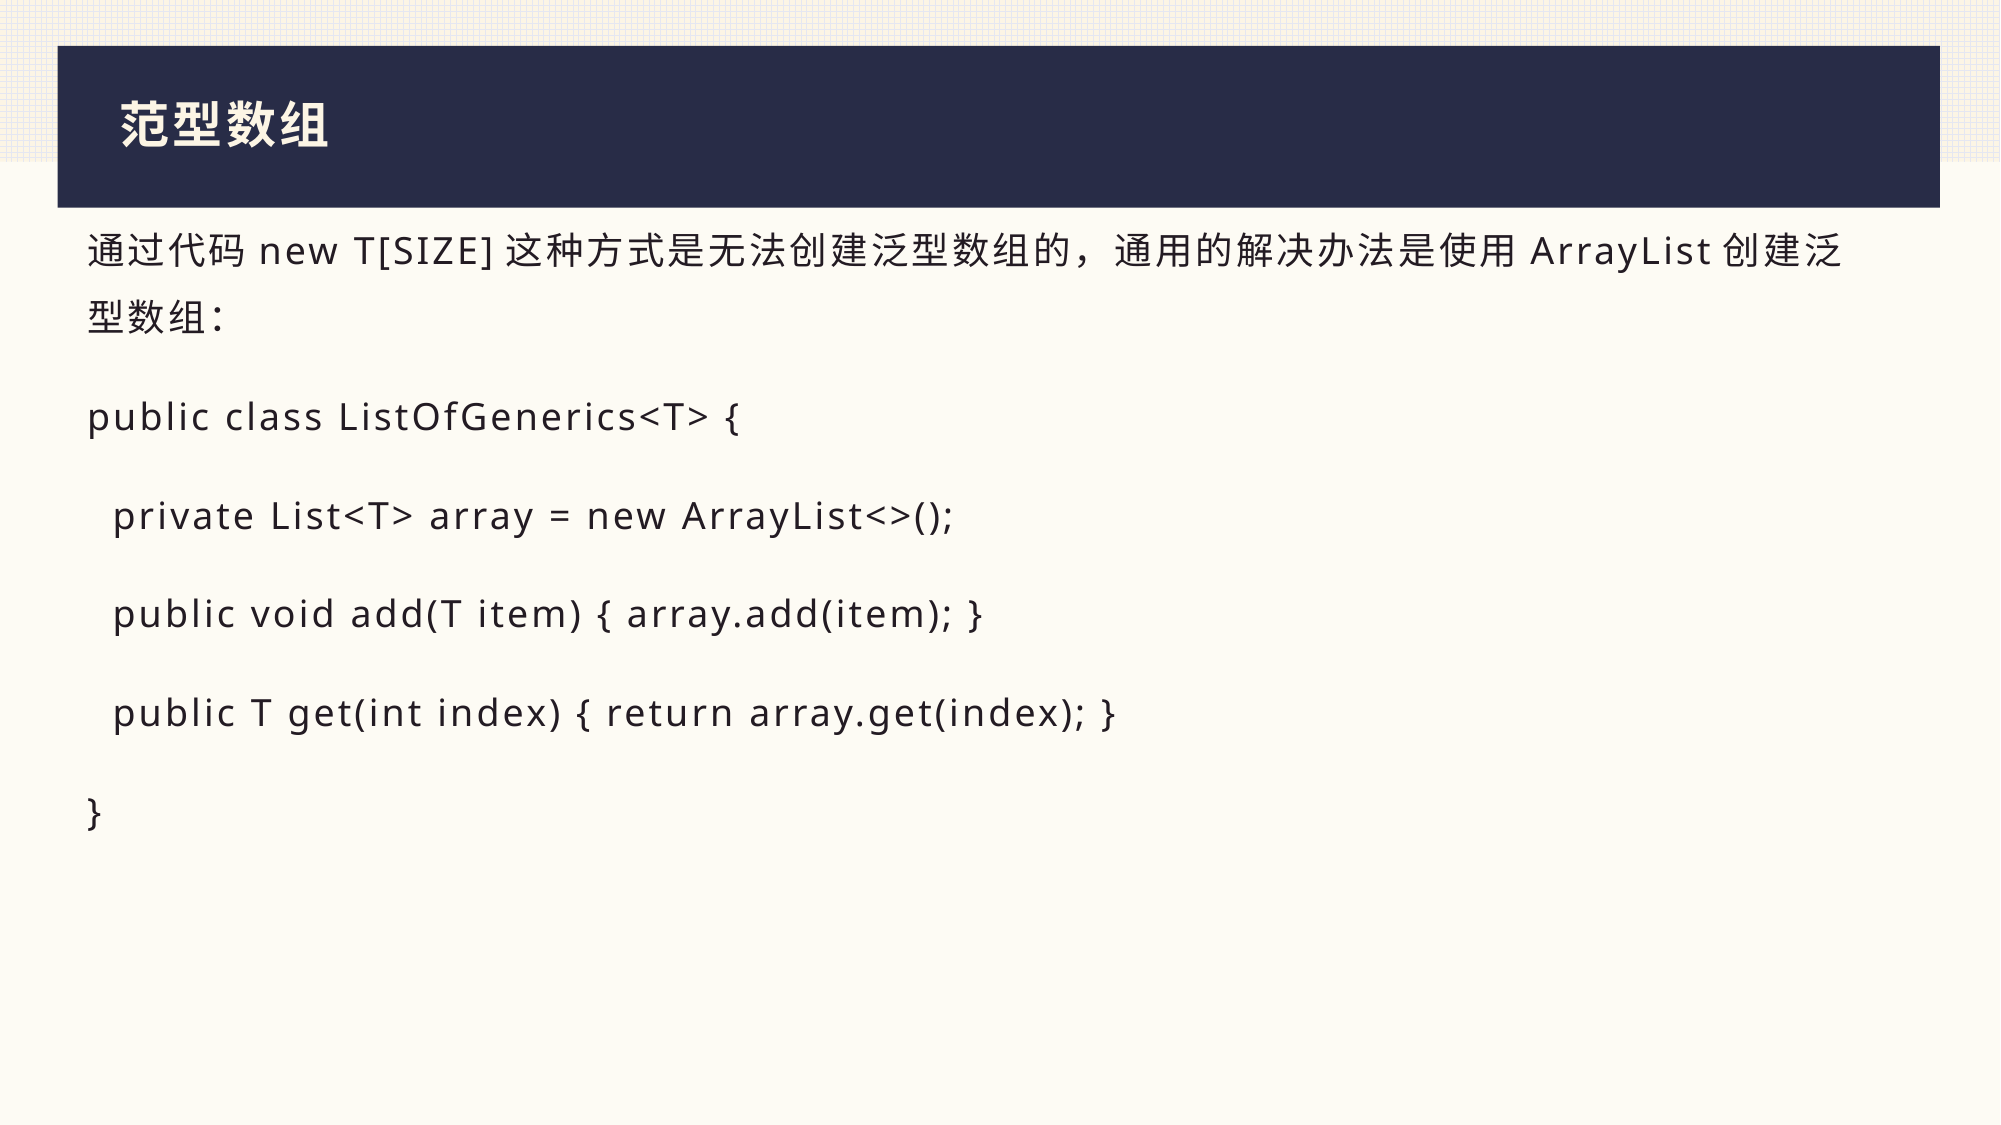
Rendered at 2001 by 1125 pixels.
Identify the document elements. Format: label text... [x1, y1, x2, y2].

text_box 通过代码new T[SIZE]这种方式是无法创建泛型数组的，通用的解决办法是使用ArrayList创建泛型数组： public class ListOfGenerics<T> { private List<T> array = new ArrayList<>(); public void add(T item) { array.add(item); } public T get(int index) { return array.get(index); } } [71, 196, 1894, 1003]
title 范型数组 [104, 79, 1894, 176]
